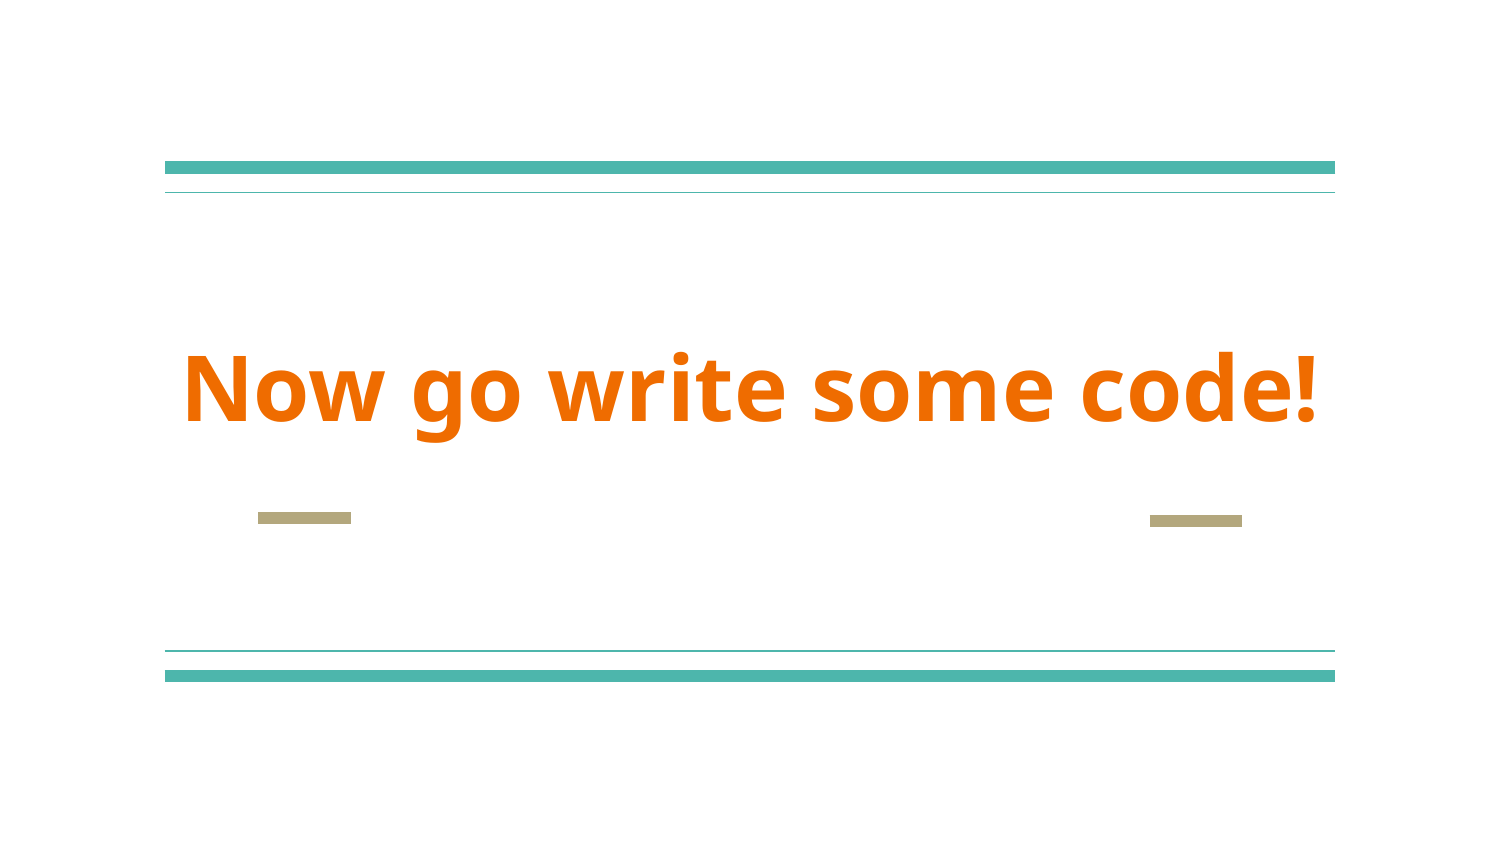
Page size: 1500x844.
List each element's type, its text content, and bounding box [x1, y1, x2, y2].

title Now go write some code! [164, 287, 1336, 456]
